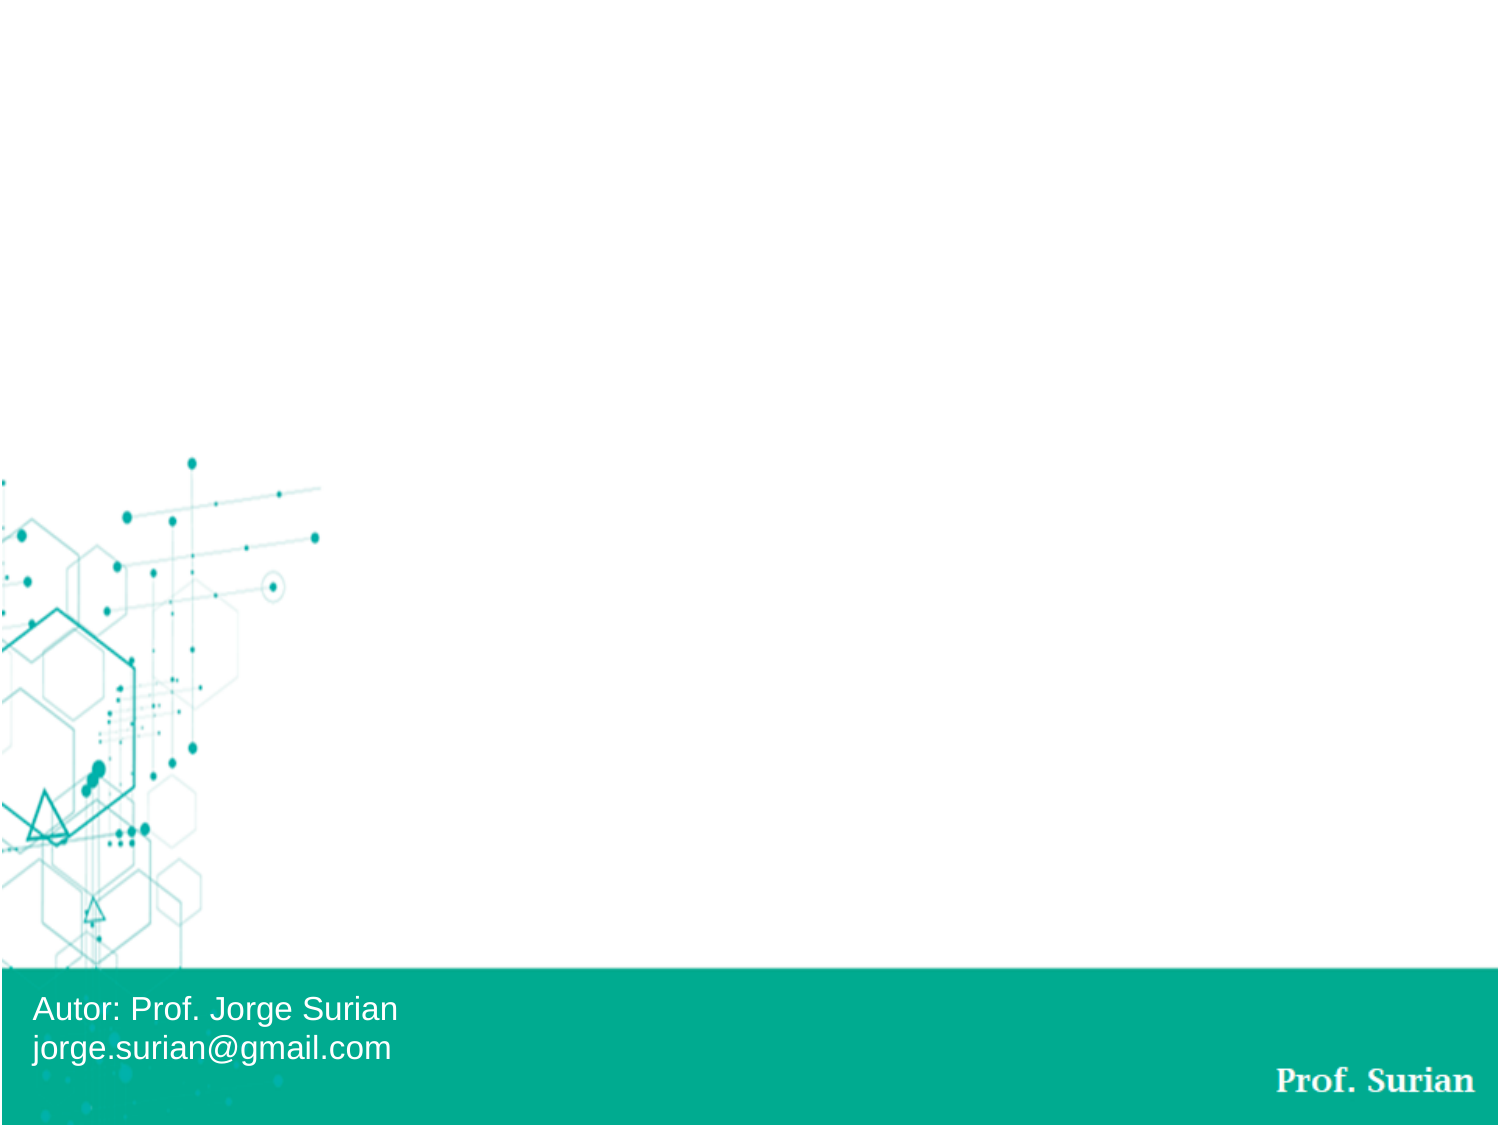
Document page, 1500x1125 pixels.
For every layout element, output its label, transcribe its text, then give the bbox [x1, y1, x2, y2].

picture [2, 0, 1498, 1125]
text_box Autor: Prof. Jorge Surian jorge.surian@gmail.com [17, 987, 1436, 1111]
